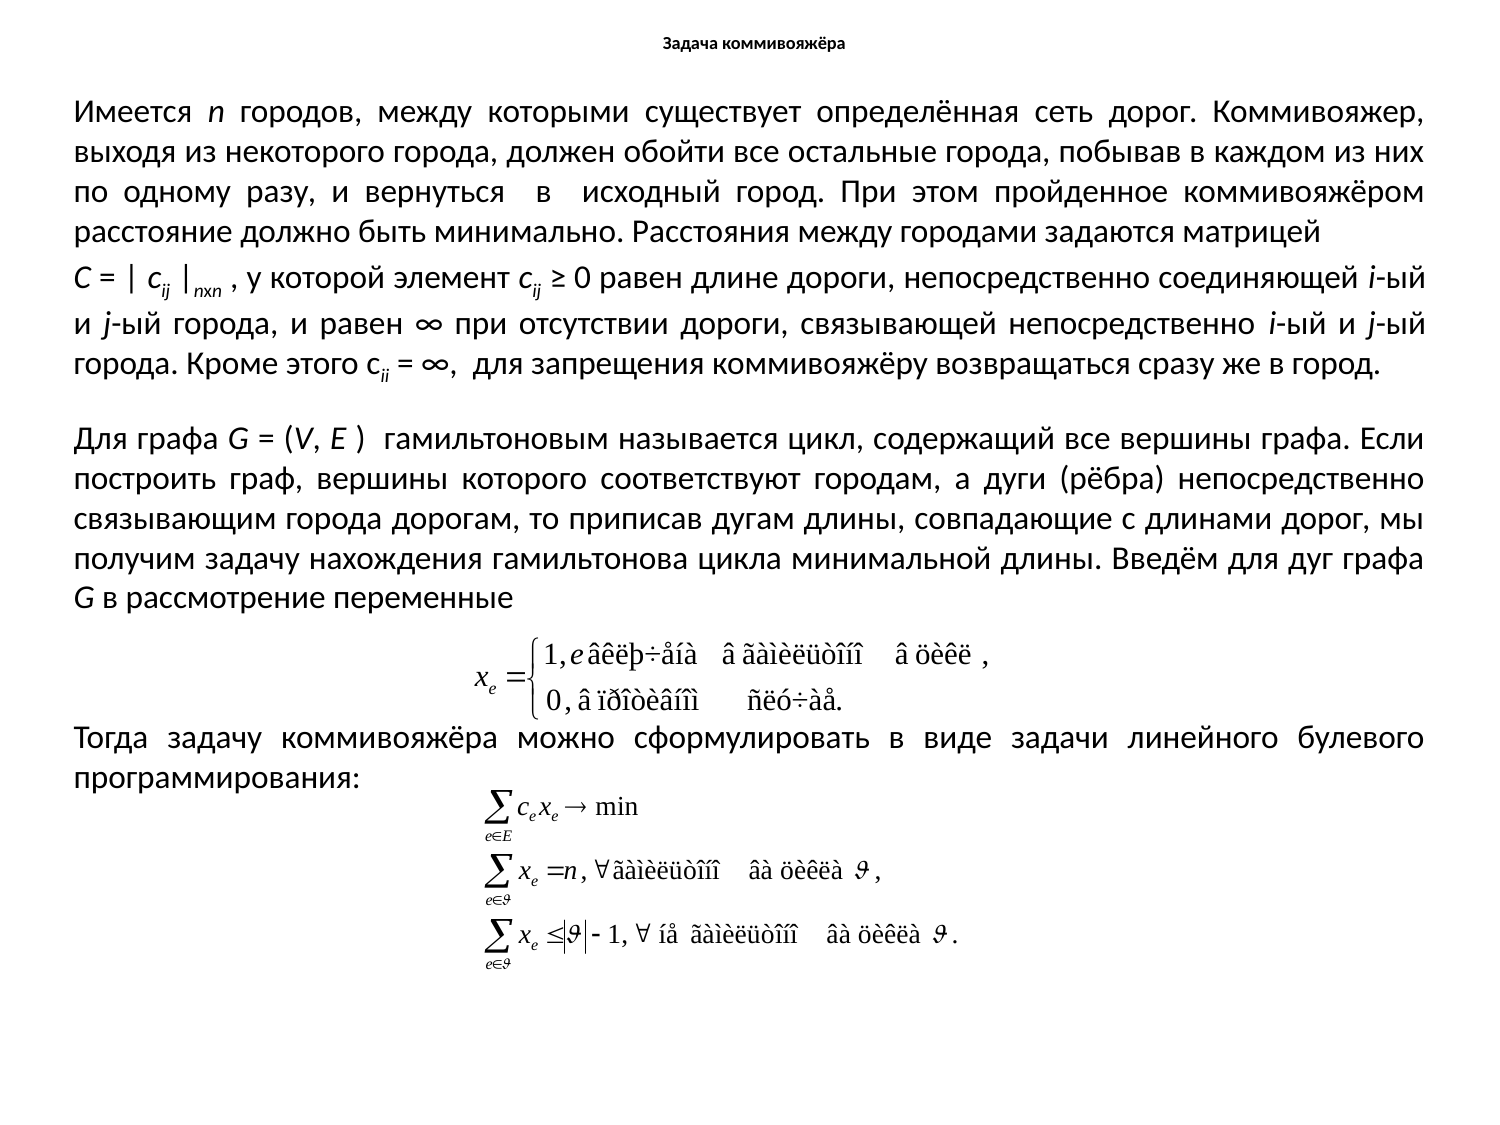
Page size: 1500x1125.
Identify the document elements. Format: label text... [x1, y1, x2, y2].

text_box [468, 632, 995, 726]
title Задача коммивояжёра [117, 23, 1393, 61]
subtitle Имеется n городов, между которыми существует определённая сеть дорог. Коммивояжер, выходя из некоторого города, должен обойти все остальные города, побывав в каждом из них по одному разу, и вернуться в исходный город. При этом пройденное коммивояжёром расстояние должно быть минимально. Расстояния между городами задаются матрицей C = | cij |nxn , у которой элемент cij ≥ 0 равен длине дороги, непосредственно соединяющей i-ый и j-ый города, и равен ∞ при отсутствии дороги, связывающей непосредственно i-ый и j-ый города. Кроме этого cii = ∞, для запрещения коммивояжёру возвращаться сразу же в город. Для графа G = (V, E ) гамильтоновым называется цикл, содержащий все вершины графа. Если построить граф, вершины которого соответствуют городам, а дуги (рёбра) непосредственно связывающим города дорогам, то приписав дугам длины, совпадающие с длинами дорог, мы получим задачу нахождения гамильтонова цикла минимальной длины. Введём для дуг графа G в рассмотрение переменные Тогда задачу коммивояжёра можно сформулировать в виде задачи линейного булевого программирования: [58, 82, 1442, 1079]
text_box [480, 784, 963, 976]
